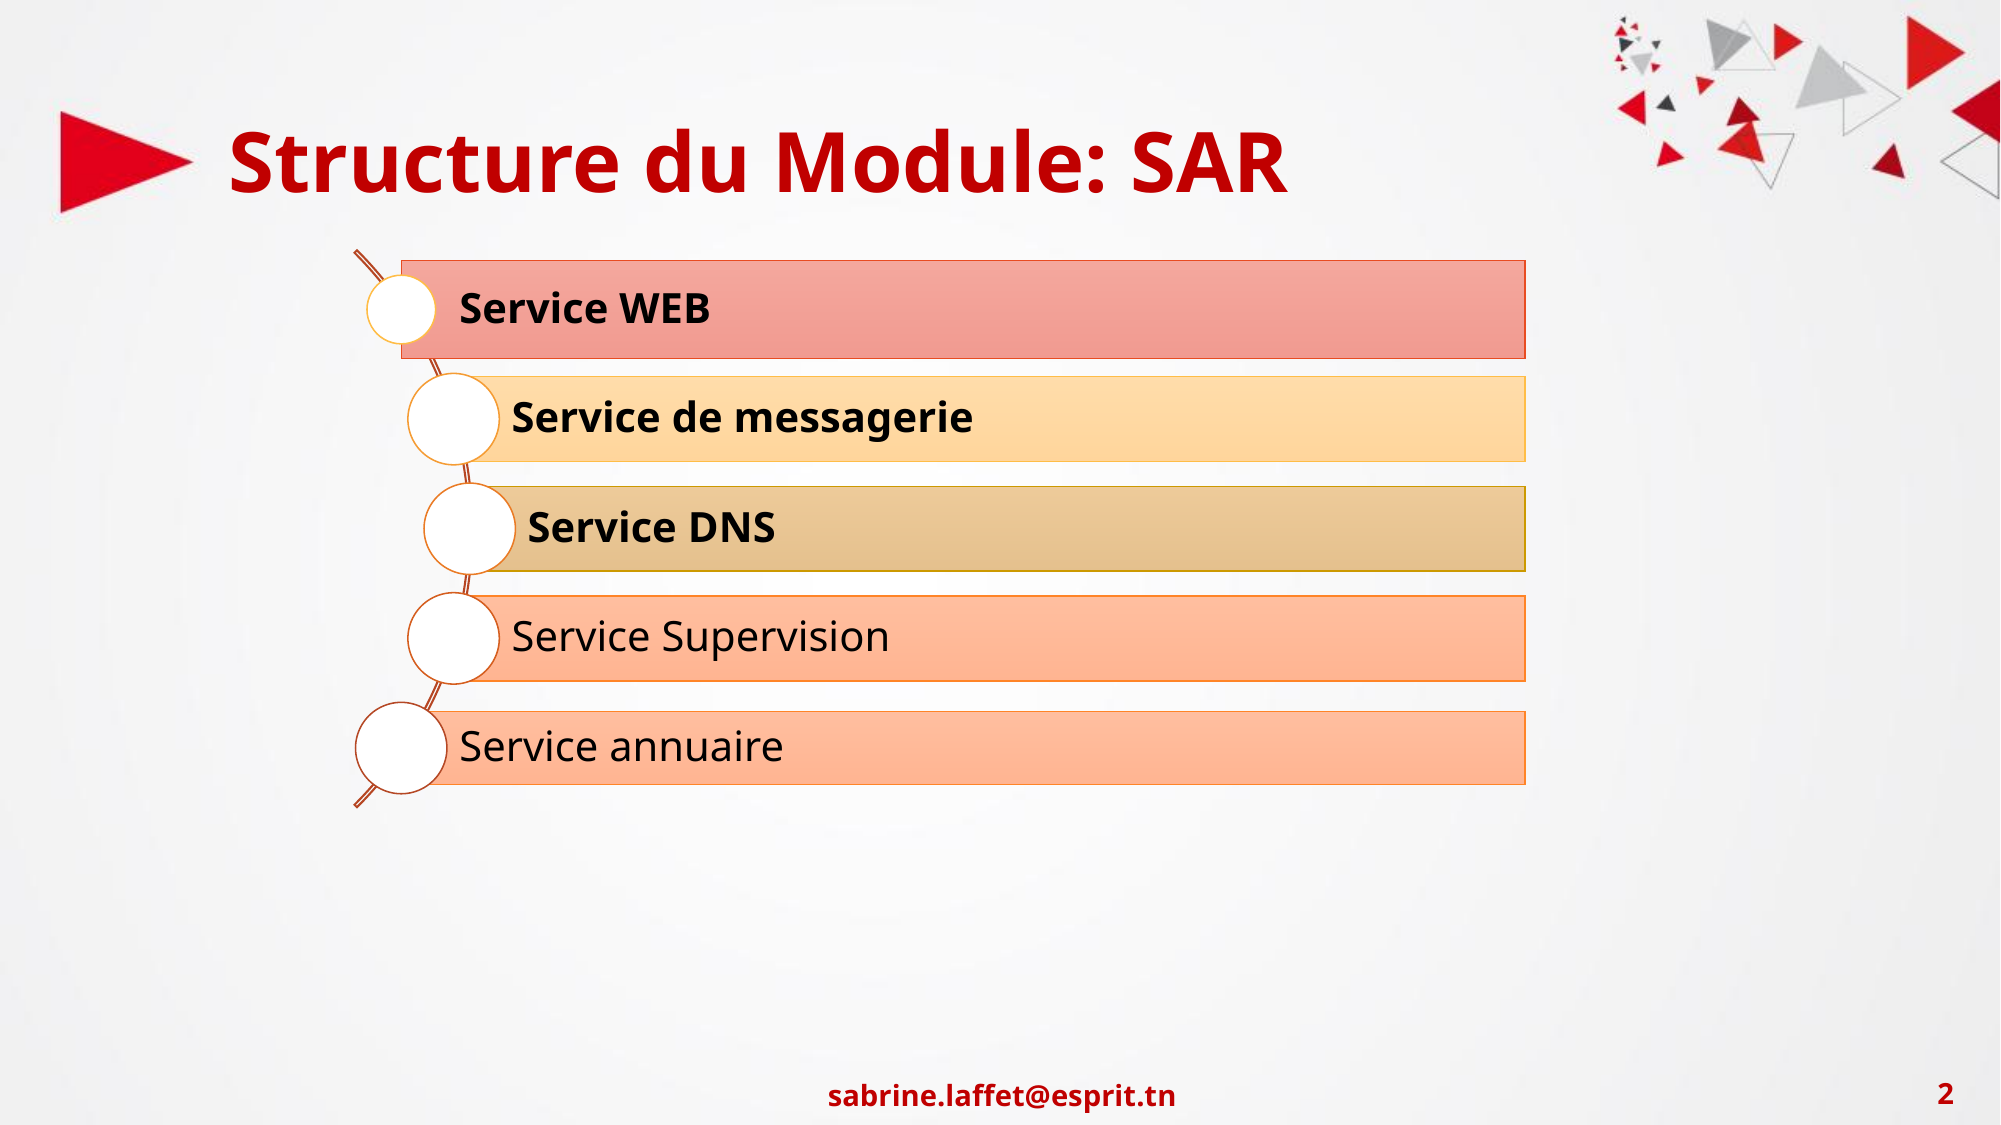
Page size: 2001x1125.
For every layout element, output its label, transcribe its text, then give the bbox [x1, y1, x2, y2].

title Structure du Module: SAR [213, 56, 1939, 275]
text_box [0, 134, 1526, 923]
picture [0, 0, 2001, 1125]
footer sabrine.laffet@esprit.tn [665, 1065, 1340, 1125]
slide_number ‹#› [1519, 1065, 1970, 1125]
